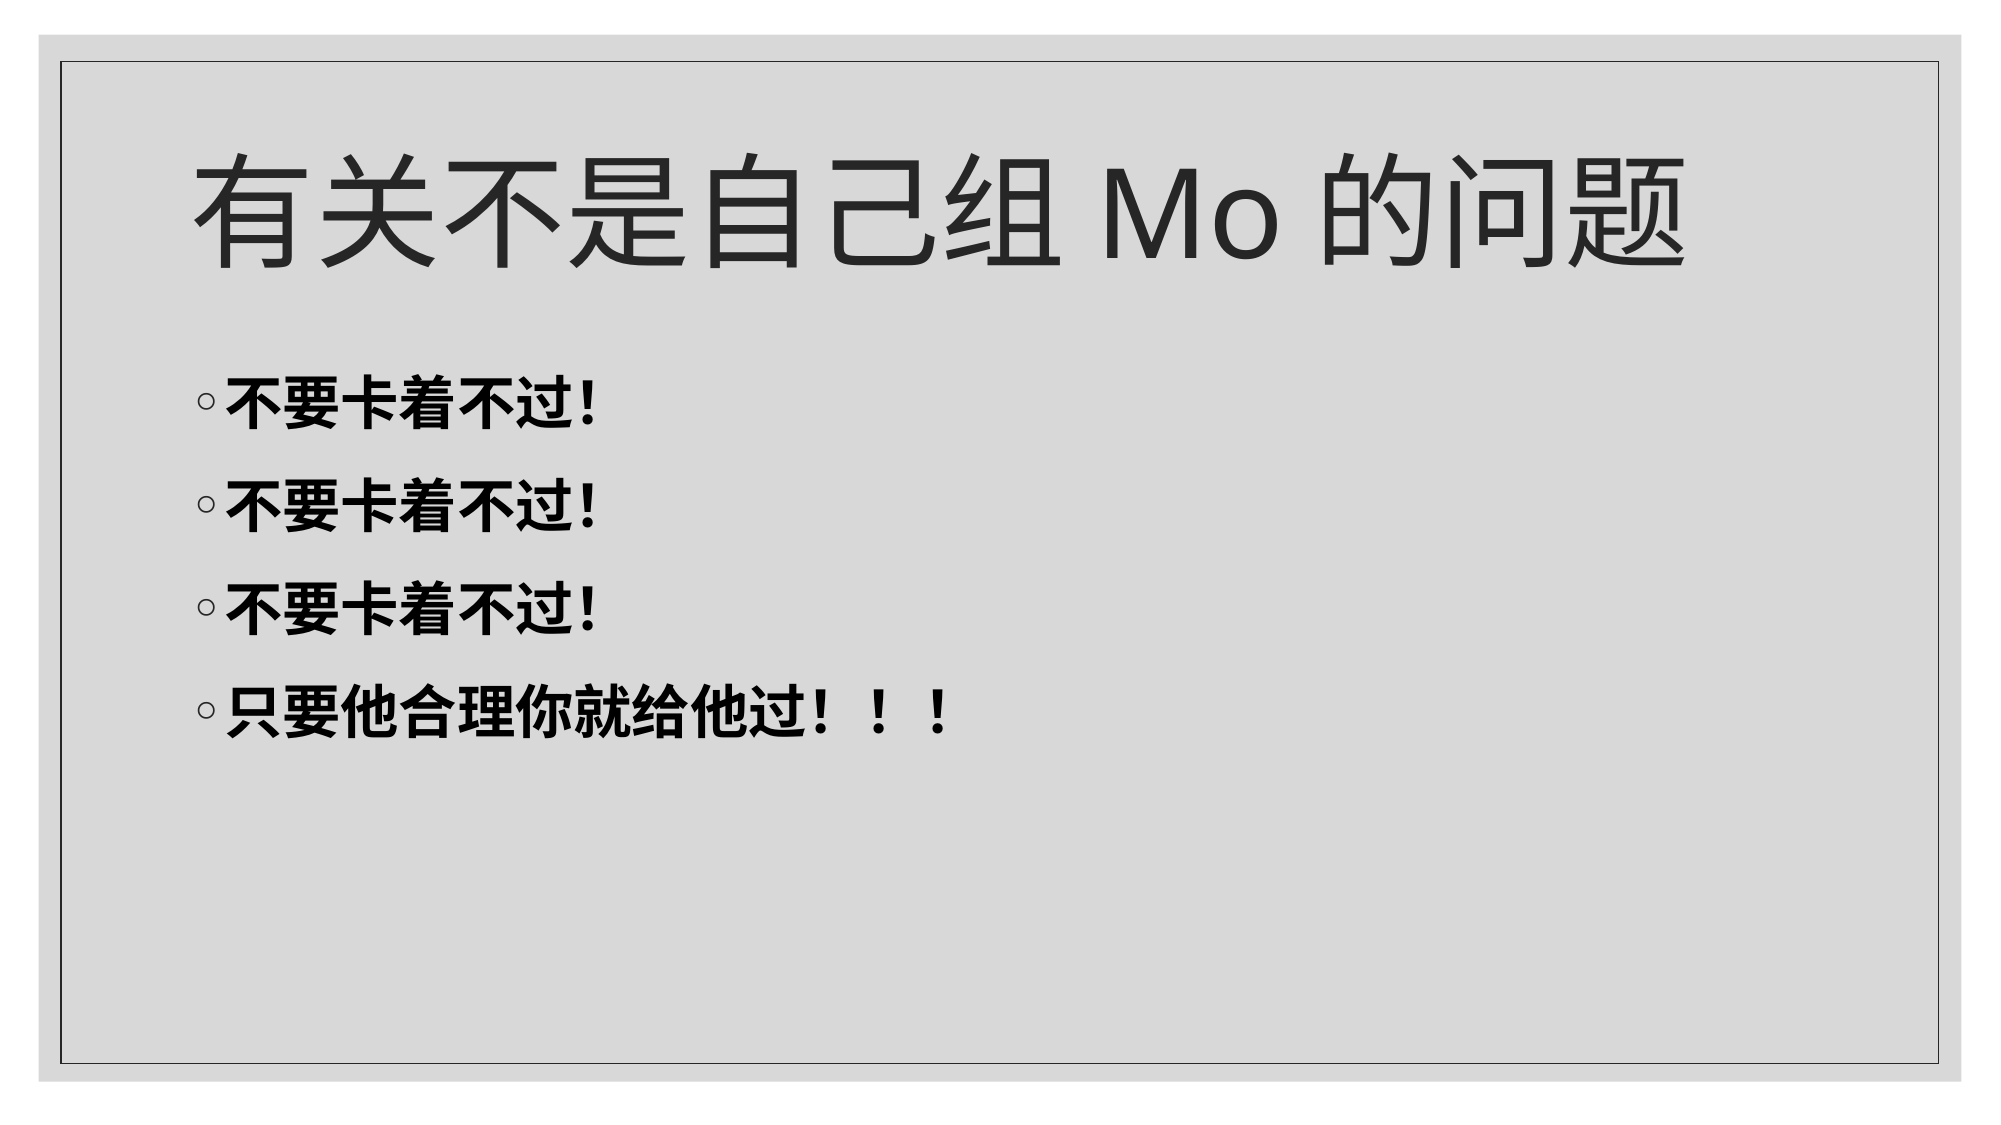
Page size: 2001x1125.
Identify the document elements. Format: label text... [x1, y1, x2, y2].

title 有关不是自己组Mo的问题 [174, 105, 1825, 331]
list 不要卡着不过！ 不要卡着不过！ 不要卡着不过！ 只要他合理你就给他过！！！ [174, 345, 1825, 977]
